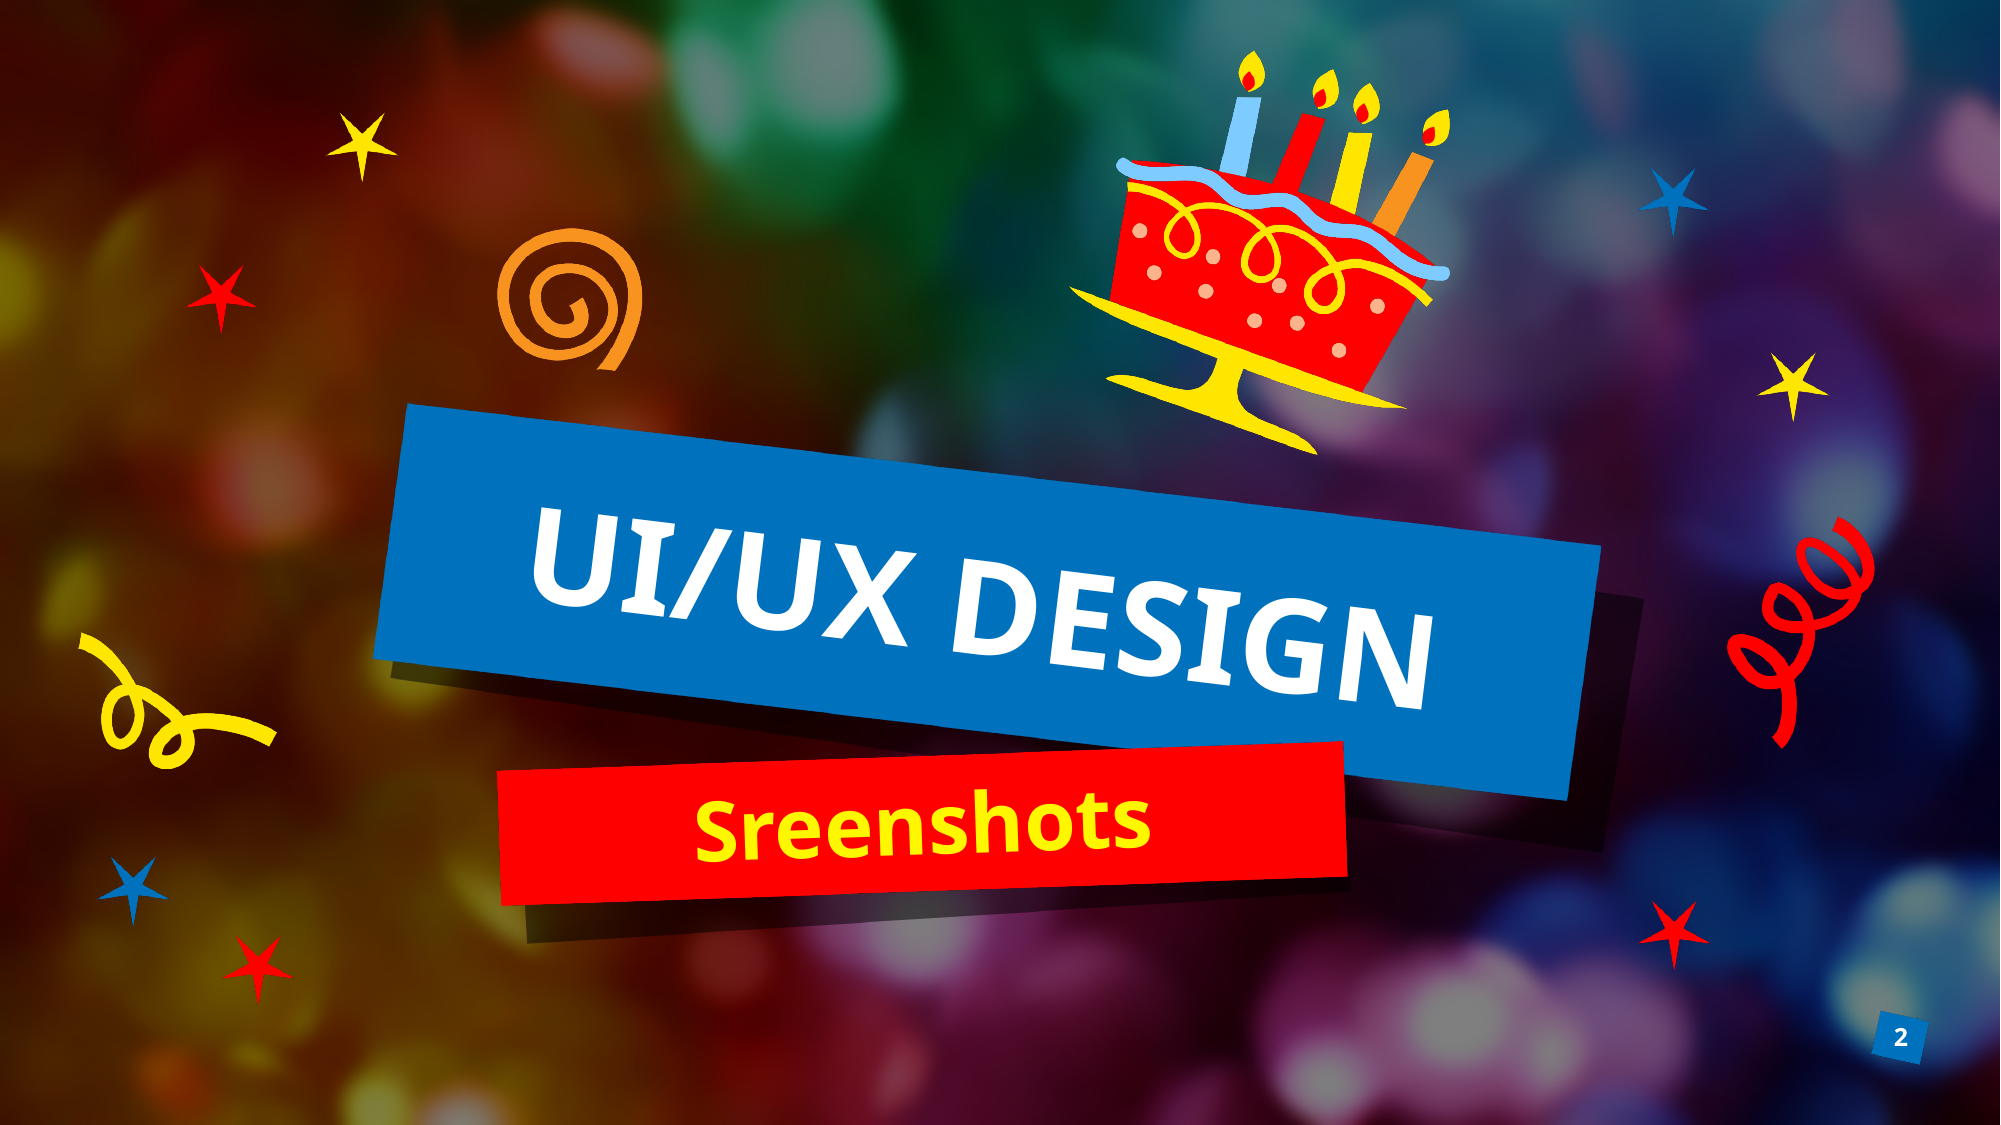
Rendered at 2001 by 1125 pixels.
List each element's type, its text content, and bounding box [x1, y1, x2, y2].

picture [0, 0, 2000, 1125]
slide_number 2 [1866, 1008, 1936, 1069]
title UI/UX DESIGN [376, 437, 1586, 799]
list Sreenshots [494, 759, 1353, 905]
